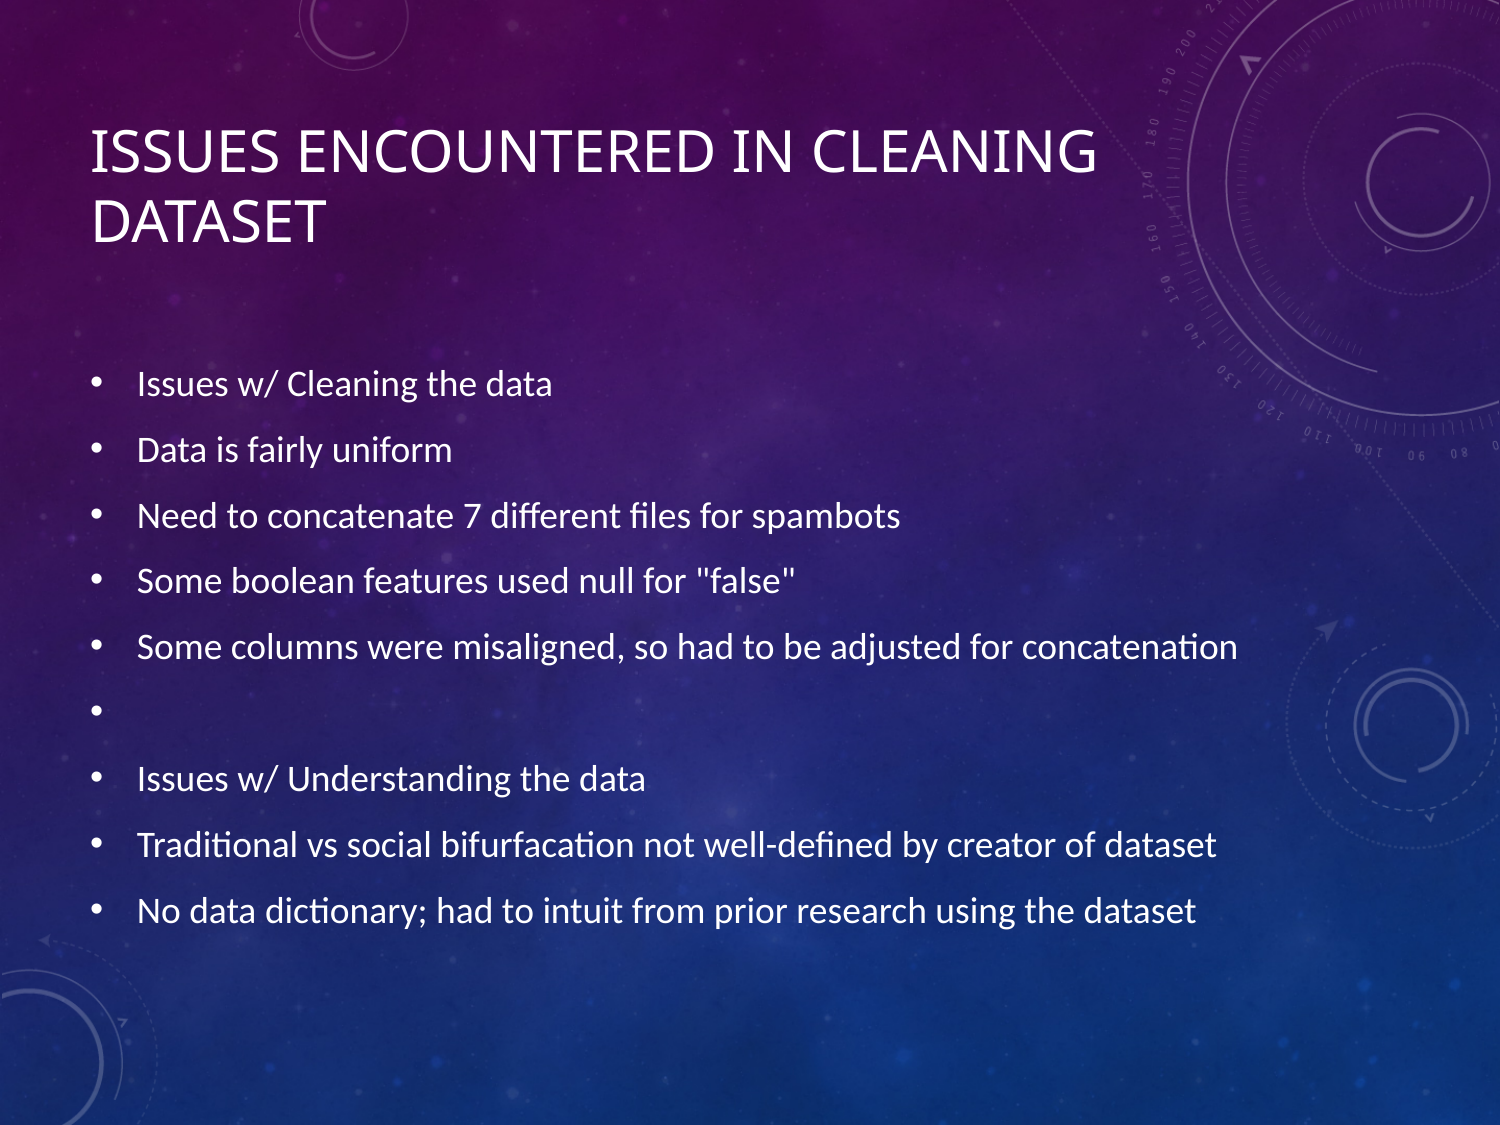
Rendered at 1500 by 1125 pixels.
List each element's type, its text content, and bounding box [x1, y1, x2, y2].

picture [0, 0, 1500, 1125]
list Issues w/ Cleaning the data Data is fairly uniform Need to concatenate 7 different files for spambots Some boolean features used null for "false" Some columns were misaligned, so had to be adjusted for concatenation Issues w/ Understanding the data Traditional vs social bifurfacation not well-defined by creator of dataset No data dictionary; had to intuit from prior research using the dataset [75, 351, 1350, 950]
title Issues encountered in Cleaning Dataset [75, 99, 1350, 339]
